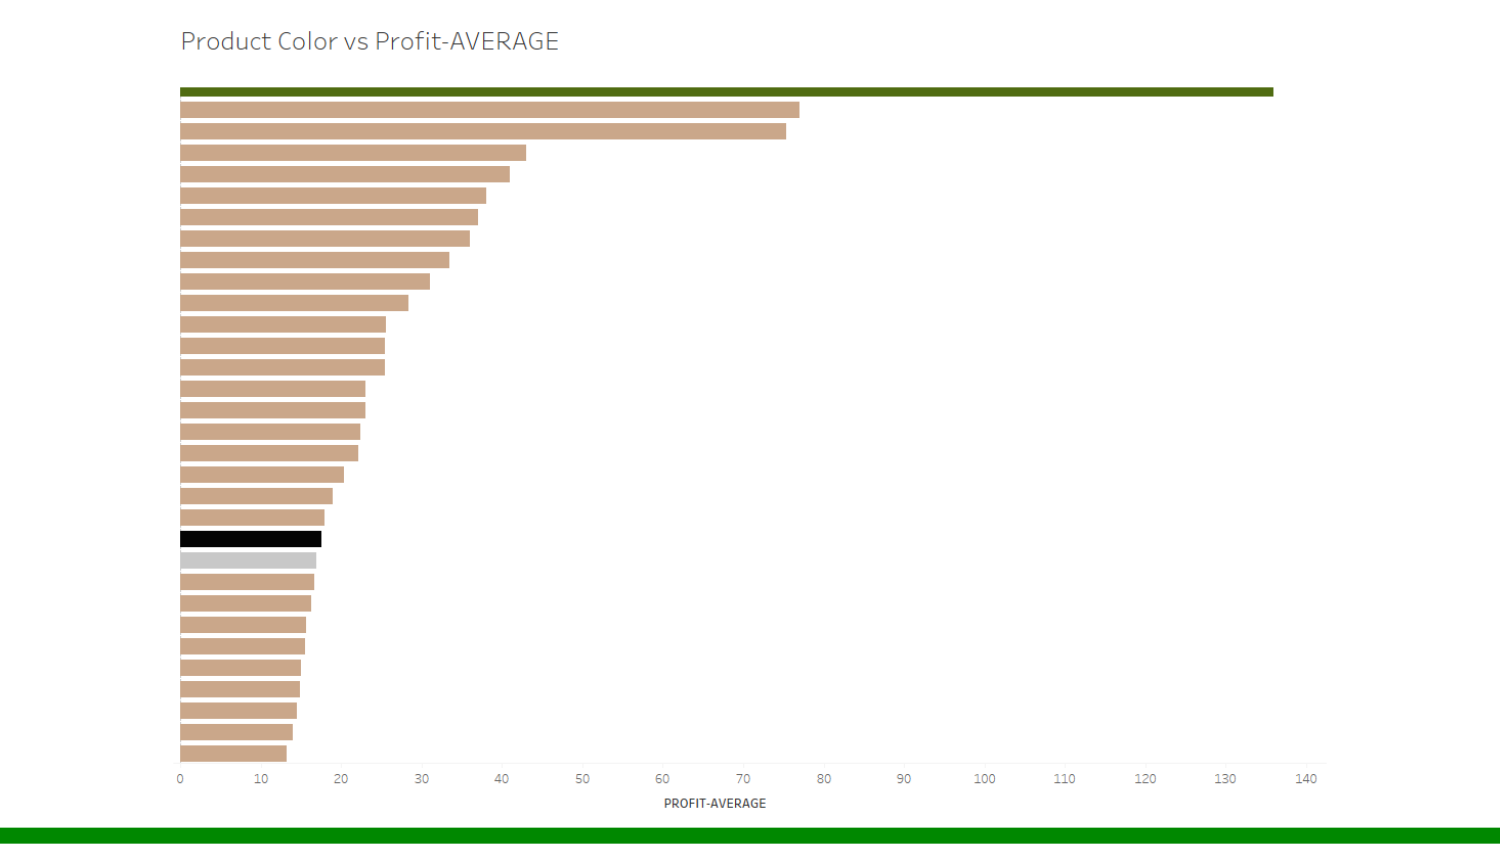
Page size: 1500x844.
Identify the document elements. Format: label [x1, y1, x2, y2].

picture [173, 24, 1327, 819]
